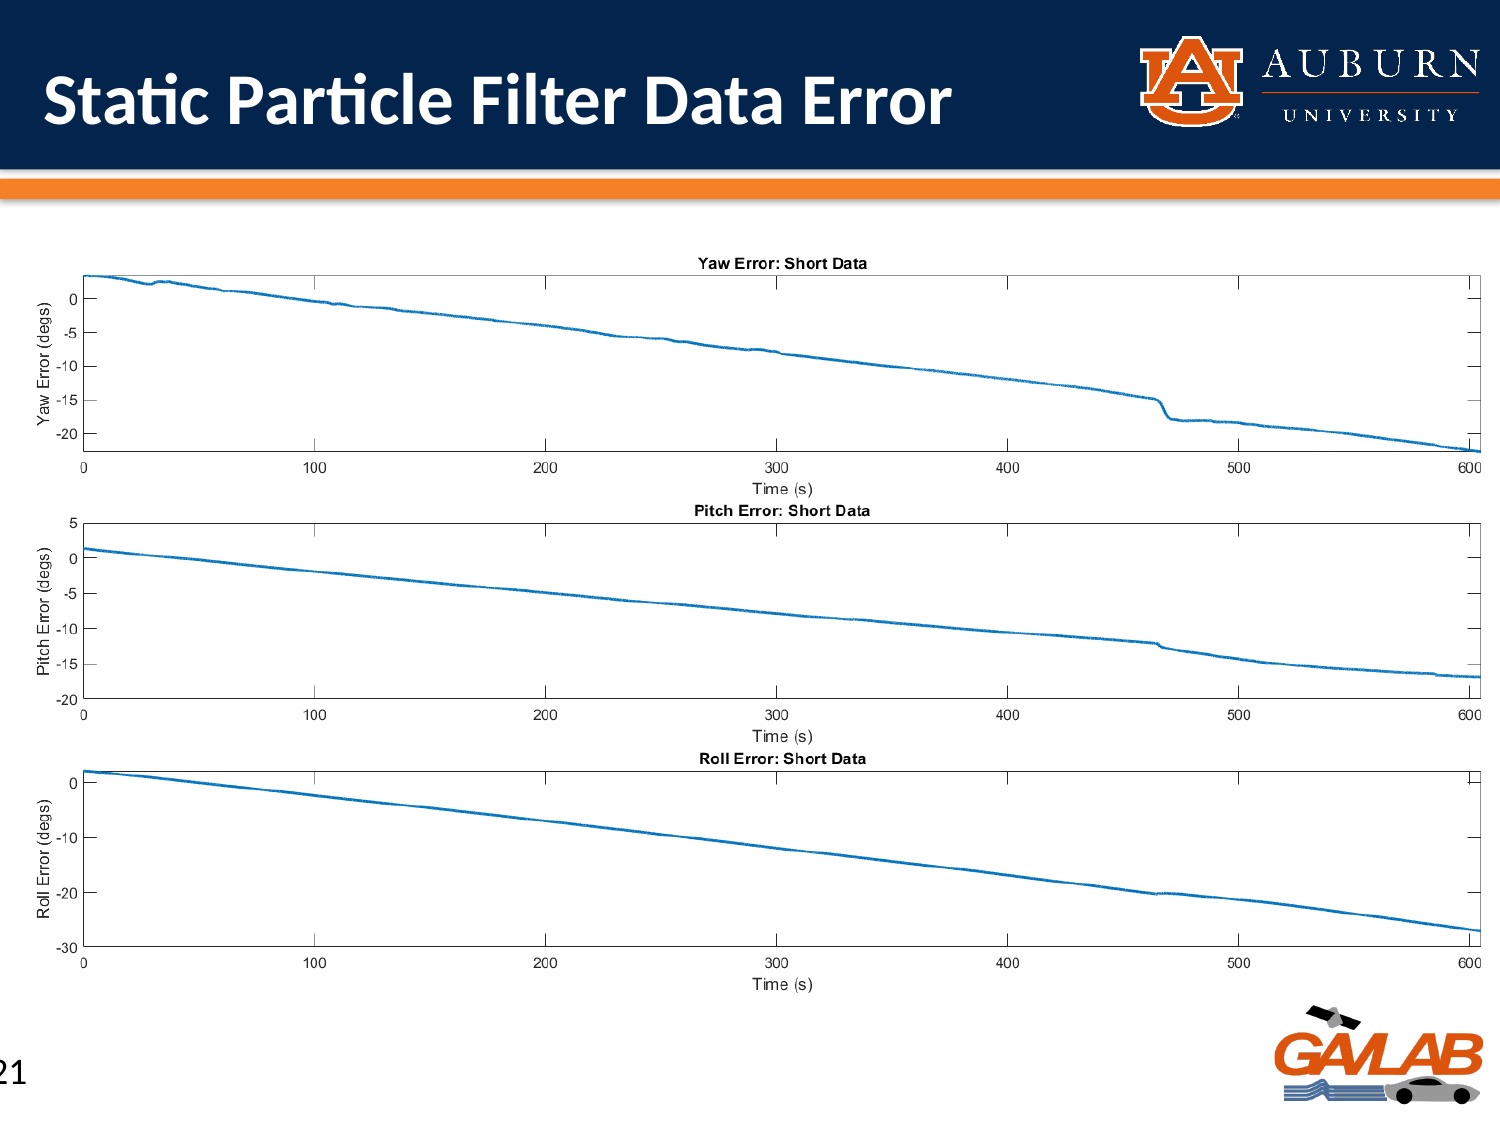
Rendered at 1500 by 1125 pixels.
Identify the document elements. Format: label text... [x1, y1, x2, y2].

text_box 21 [0, 1039, 157, 1101]
picture [0, 213, 1500, 1000]
picture [1140, 36, 1480, 127]
title Static Particle Filter Data Error [36, 0, 993, 146]
